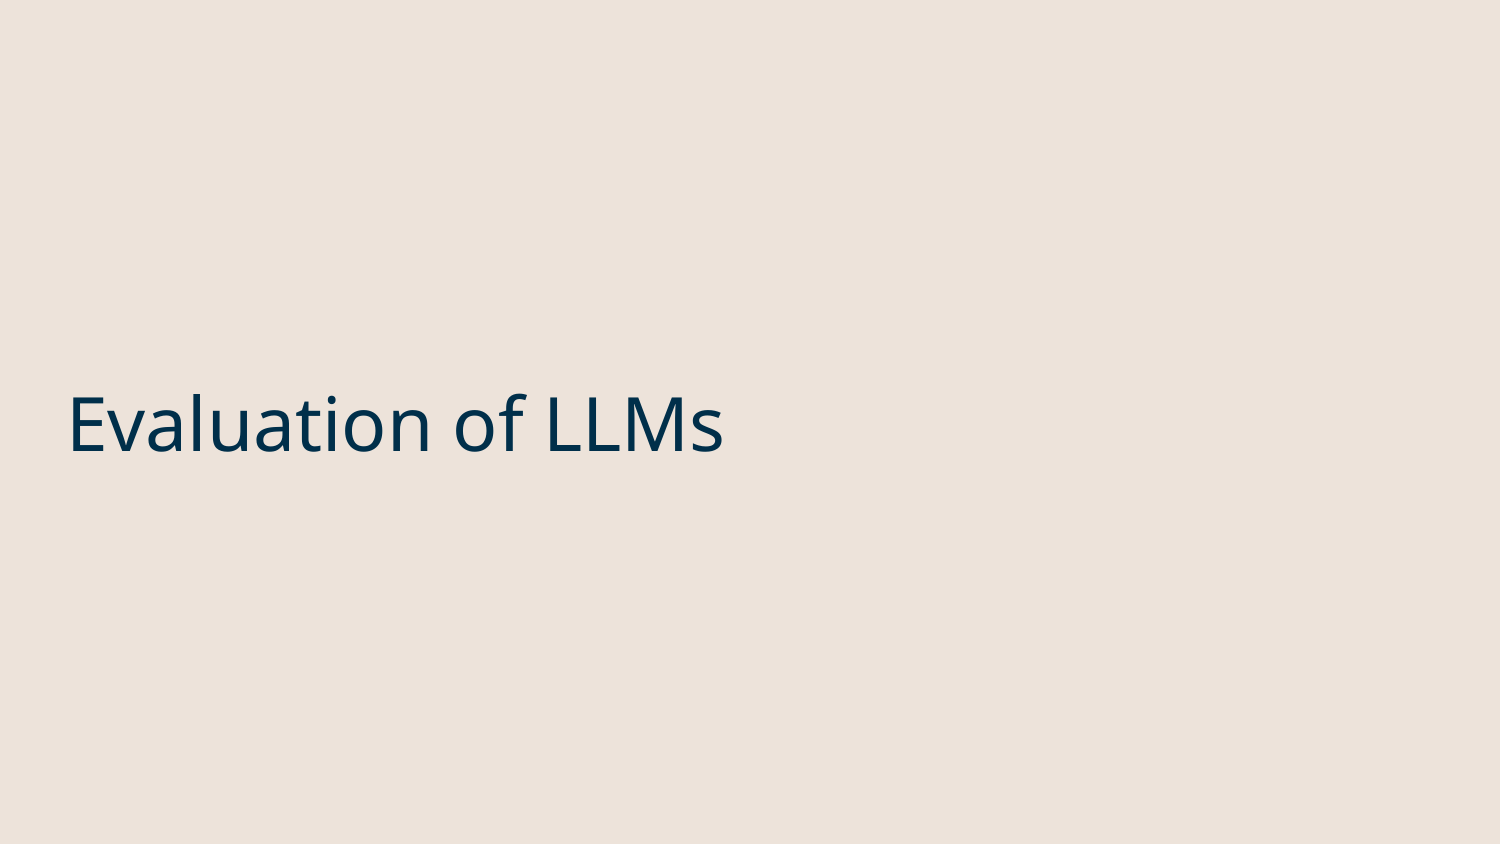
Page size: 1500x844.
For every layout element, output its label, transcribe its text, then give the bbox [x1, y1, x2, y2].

title Evaluation of LLMs [51, 130, 1076, 713]
